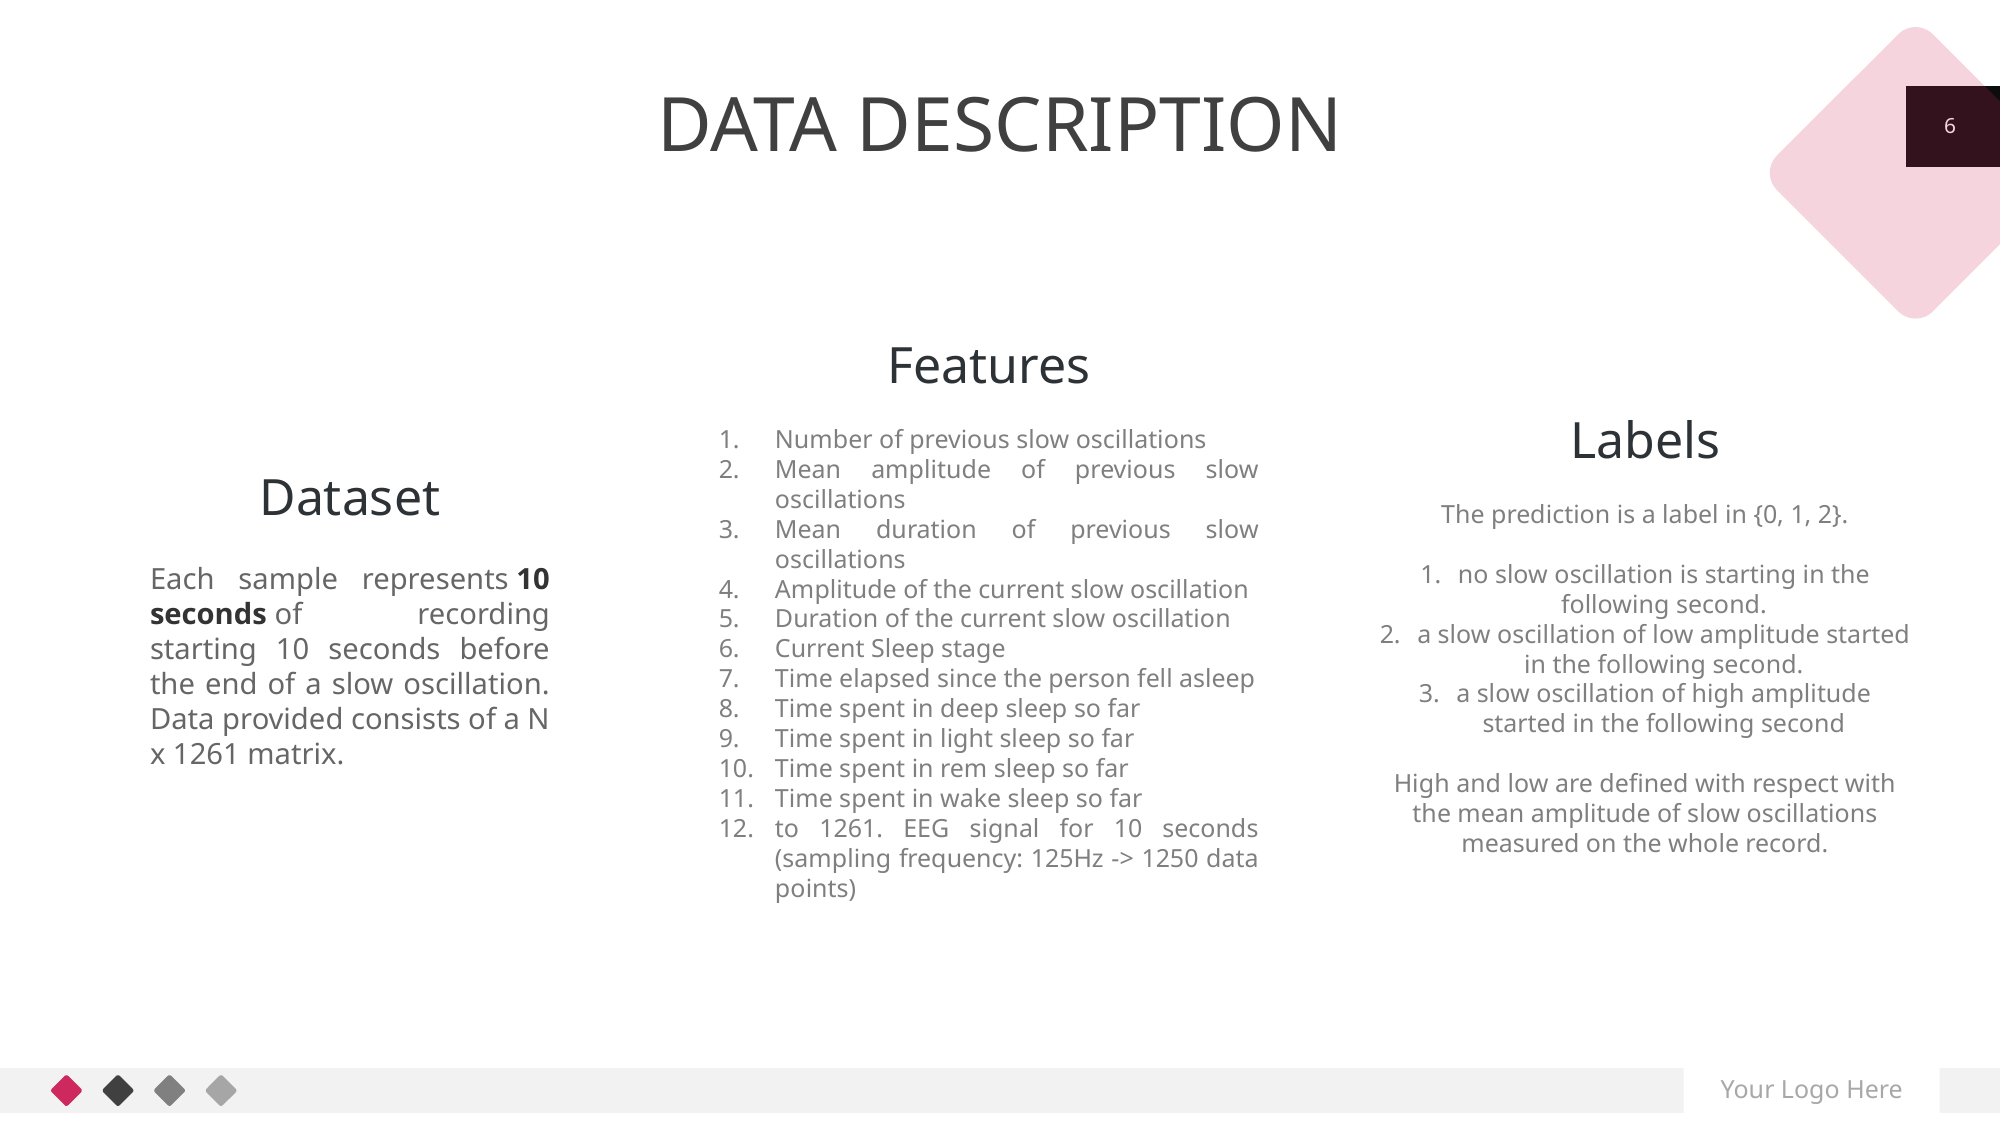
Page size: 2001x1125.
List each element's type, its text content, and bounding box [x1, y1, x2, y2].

text_box Dataset Each sample represents 10 seconds of recording starting 10 seconds before the end of a slow oscillation. Data provided consists of a N x 1261 matrix. [150, 465, 550, 771]
text_box Features Number of previous slow oscillations Mean amplitude of previous slow oscillations Mean duration of previous slow oscillations Amplitude of the current slow oscillation Duration of the current slow oscillation Current Sleep stage Time elapsed since the person fell asleep Time spent in deep sleep so far Time spent in light sleep so far Time spent in rem sleep so far Time spent in wake sleep so far to 1261. EEG signal for 10 seconds (sampling frequency: 125Hz -> 1250 data points) [718, 333, 1260, 903]
text_box [1768, 26, 2000, 320]
text_box Labels The prediction is a label in {0, 1, 2}. no slow oscillation is starting in the following second. a slow oscillation of low amplitude started in the following second. a slow oscillation of high amplitude started in the following second High and low are defined with respect with the mean amplitude of slow oscillations measured on the whole record. [1374, 408, 1916, 858]
footer Your Logo Here [1683, 1067, 1940, 1114]
title DATA DESCRIPTION [137, 86, 1844, 169]
